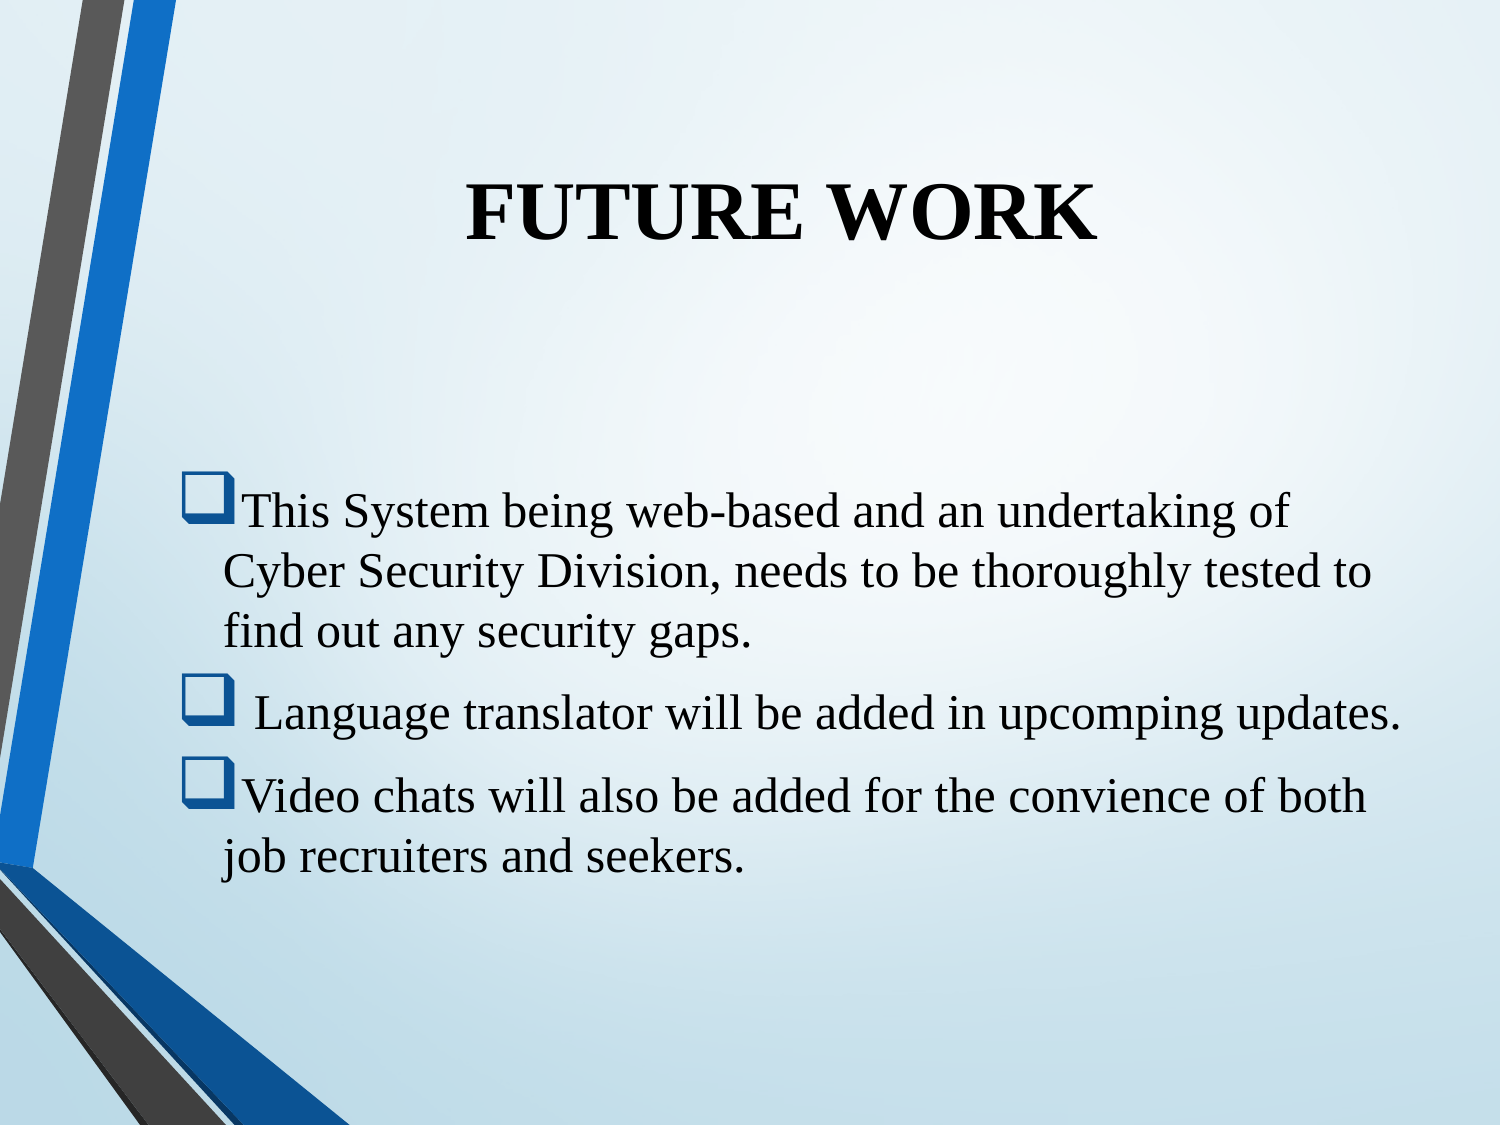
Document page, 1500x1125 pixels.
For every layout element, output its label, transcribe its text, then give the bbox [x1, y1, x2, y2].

list This System being web-based and an undertaking of Cyber Security Division, needs to be thoroughly tested to find out any security gaps. Language translator will be added in upcomping updates. Video chats will also be added for the convience of both job recruiters and seekers. [161, 375, 1425, 985]
title FUTURE WORK [150, 87, 1414, 325]
